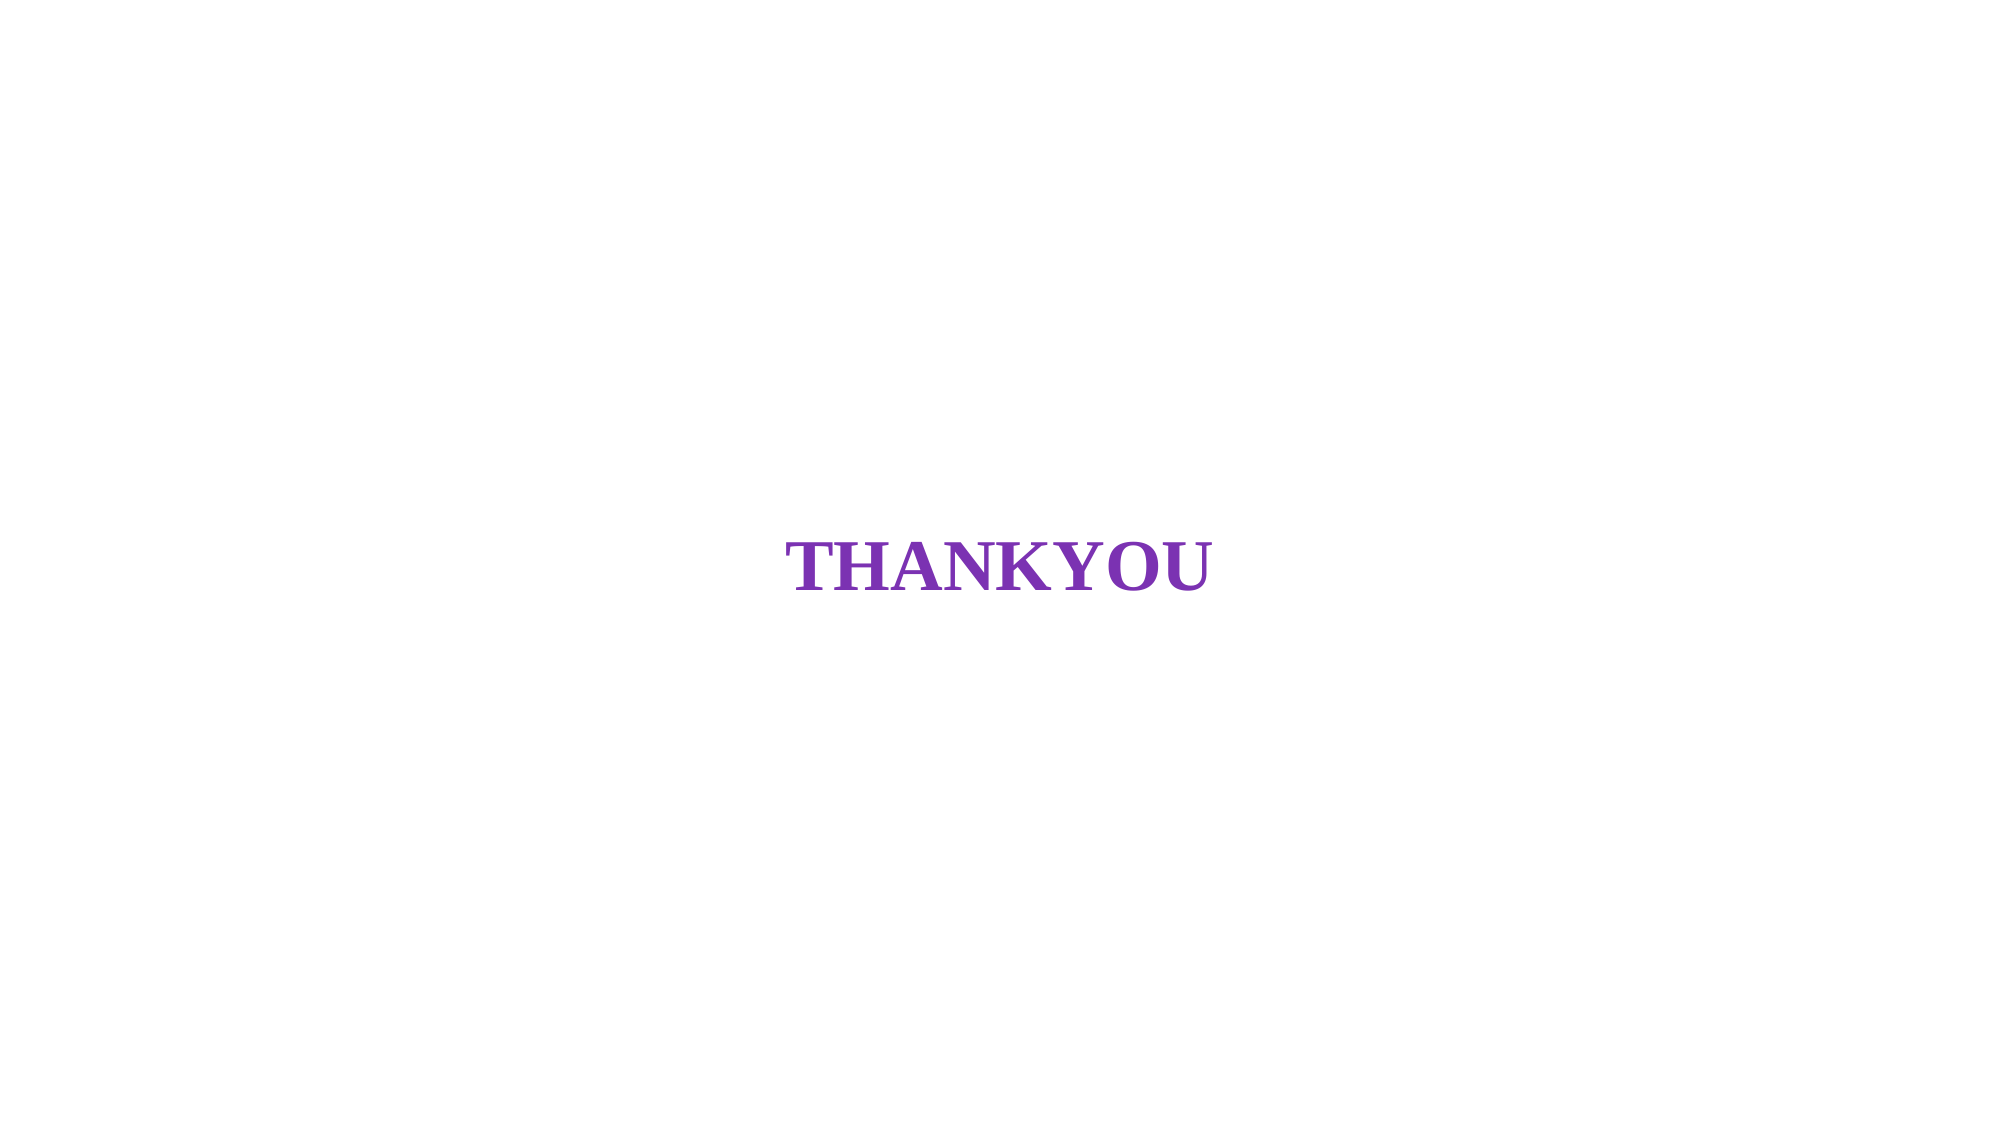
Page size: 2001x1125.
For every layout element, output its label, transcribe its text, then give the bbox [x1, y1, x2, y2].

title THANKYOU [99, 420, 1901, 704]
